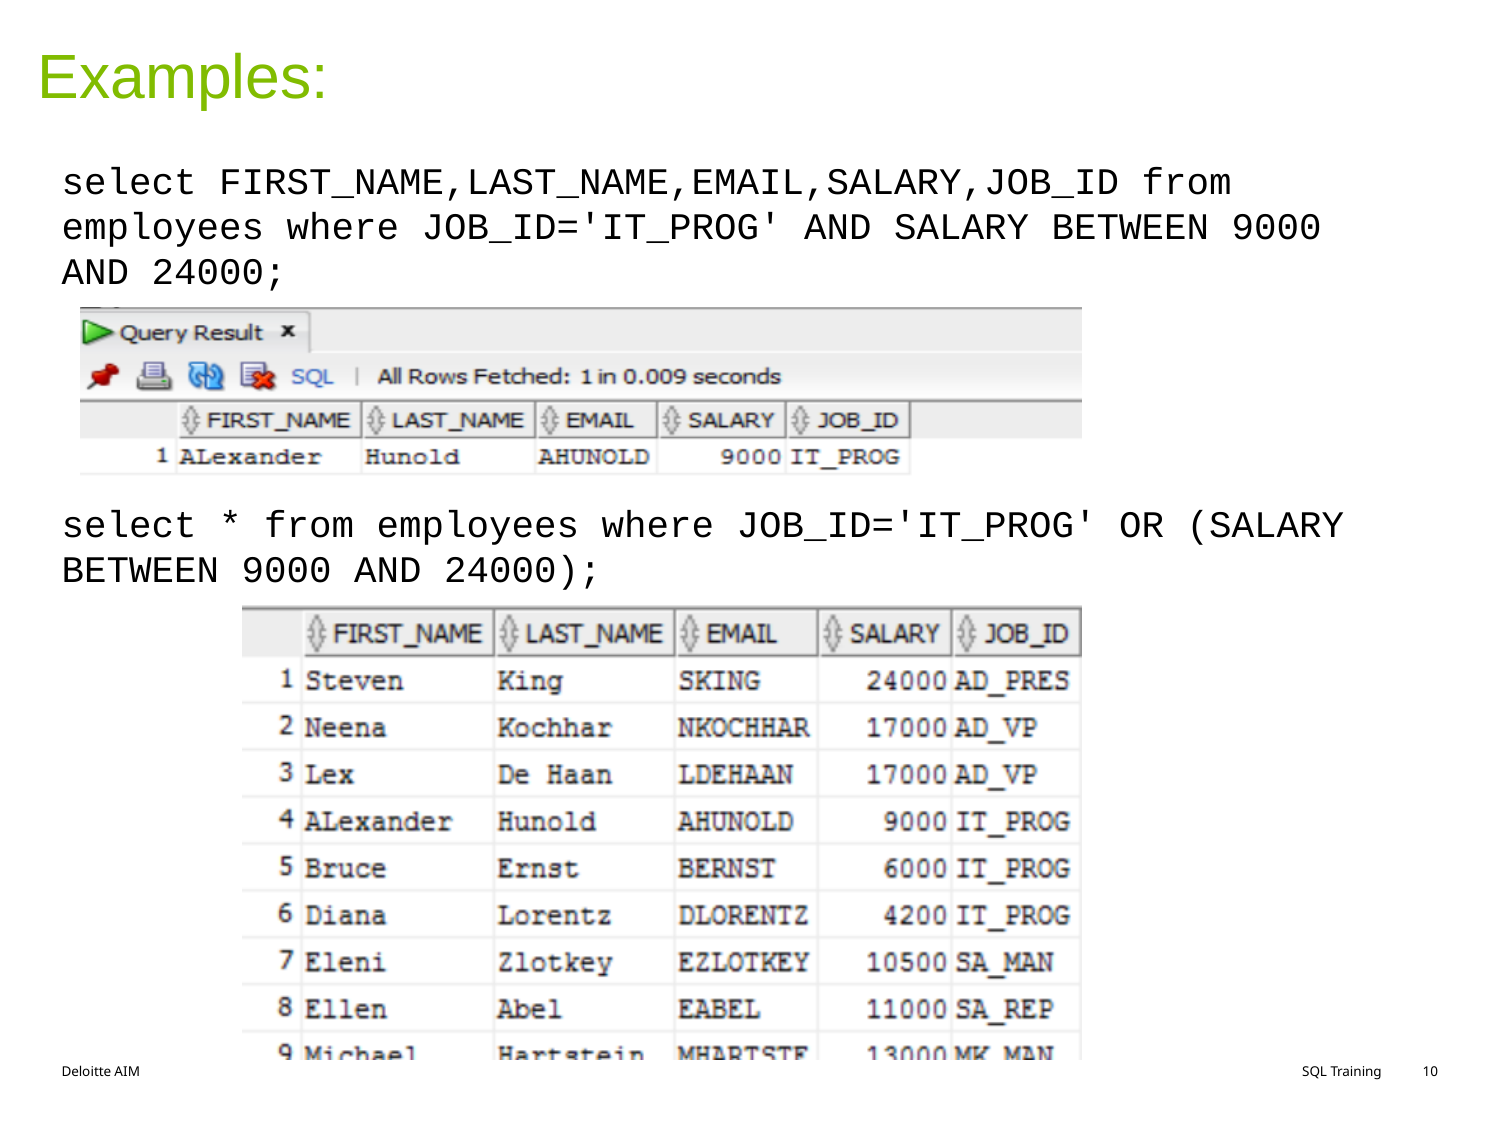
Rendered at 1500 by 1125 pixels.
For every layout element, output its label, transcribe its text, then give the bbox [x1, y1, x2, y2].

text_box select FIRST_NAME,LAST_NAME,EMAIL,SALARY,JOB_ID from employees where JOB_ID='IT_PROG' AND SALARY BETWEEN 9000 AND 24000; [61, 157, 1410, 287]
title Examples: [37, 36, 1415, 150]
picture [242, 604, 1082, 1061]
text_box select * from employees where JOB_ID='IT_PROG' OR (SALARY BETWEEN 9000 AND 24000); [61, 499, 1410, 586]
picture [80, 306, 1082, 517]
